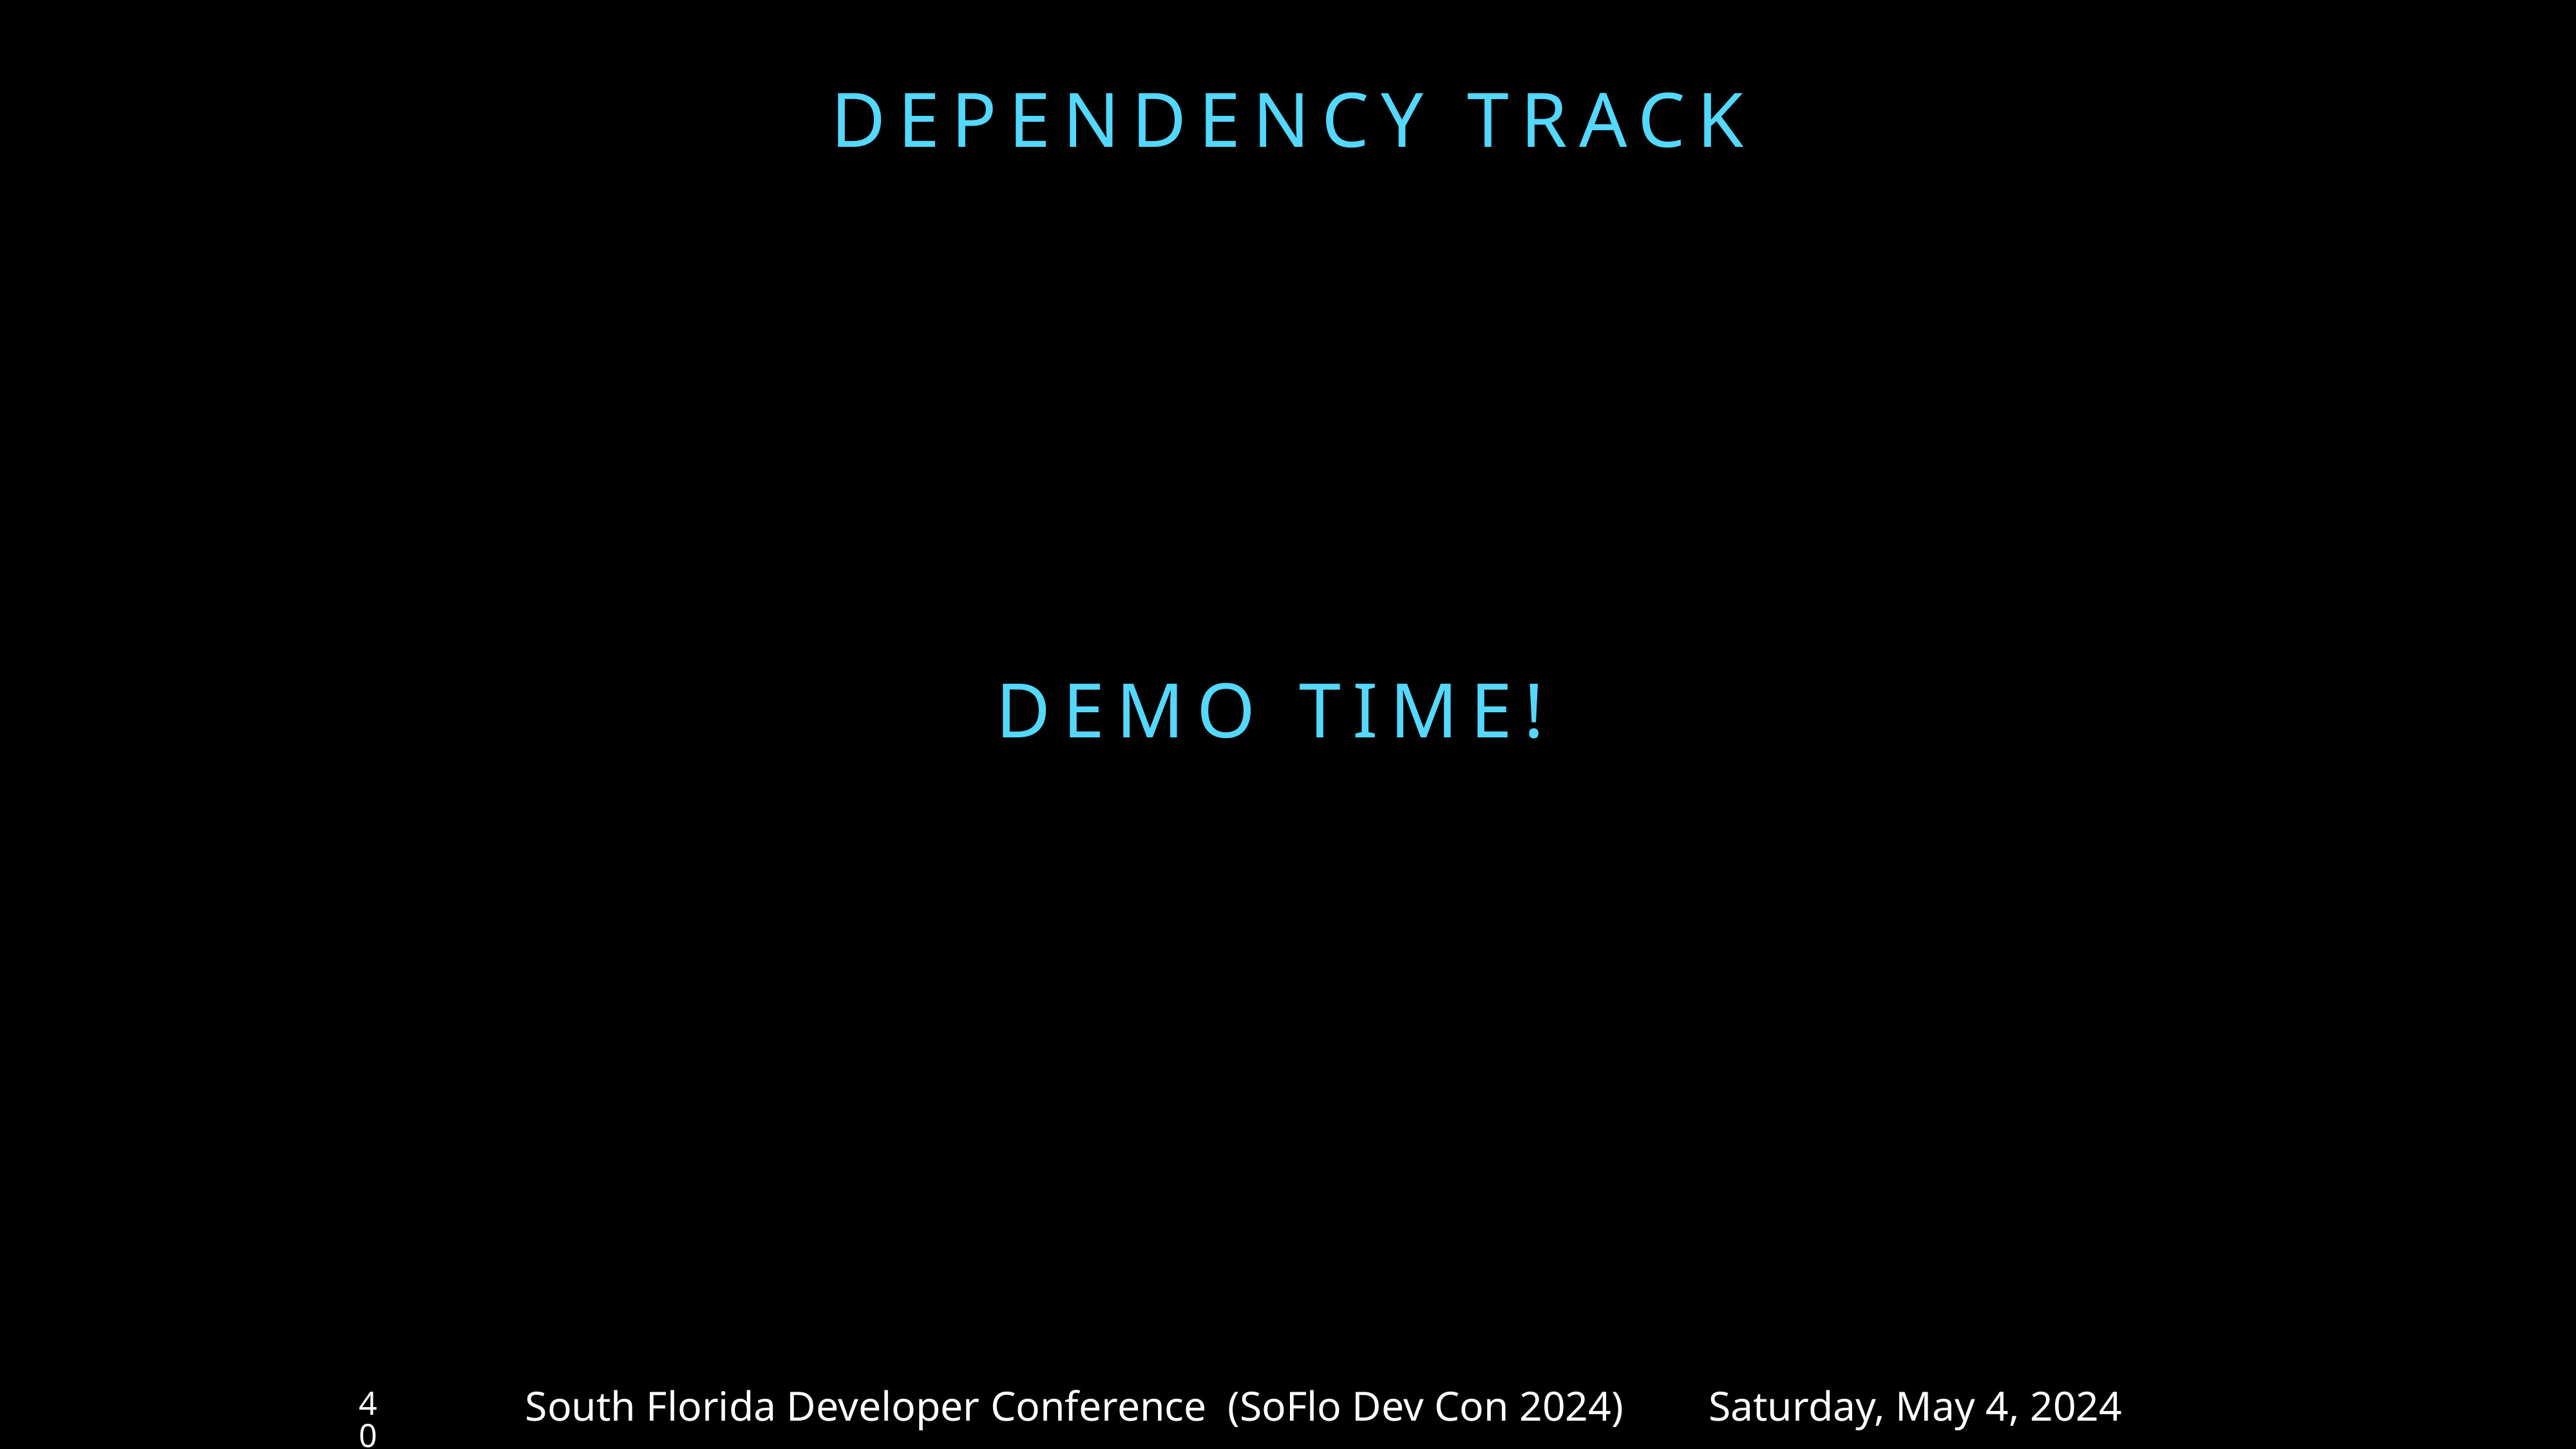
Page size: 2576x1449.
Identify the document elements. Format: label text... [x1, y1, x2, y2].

text_box South Florida Developer Conference (SoFlo Dev Con 2024) Saturday, May 4, 2024 [417, 1373, 2230, 1437]
text_box DeMO TIME! [402, 654, 2139, 875]
slide_number 40 [351, 1375, 402, 1435]
title DEPendency TRACK [419, 64, 2157, 285]
